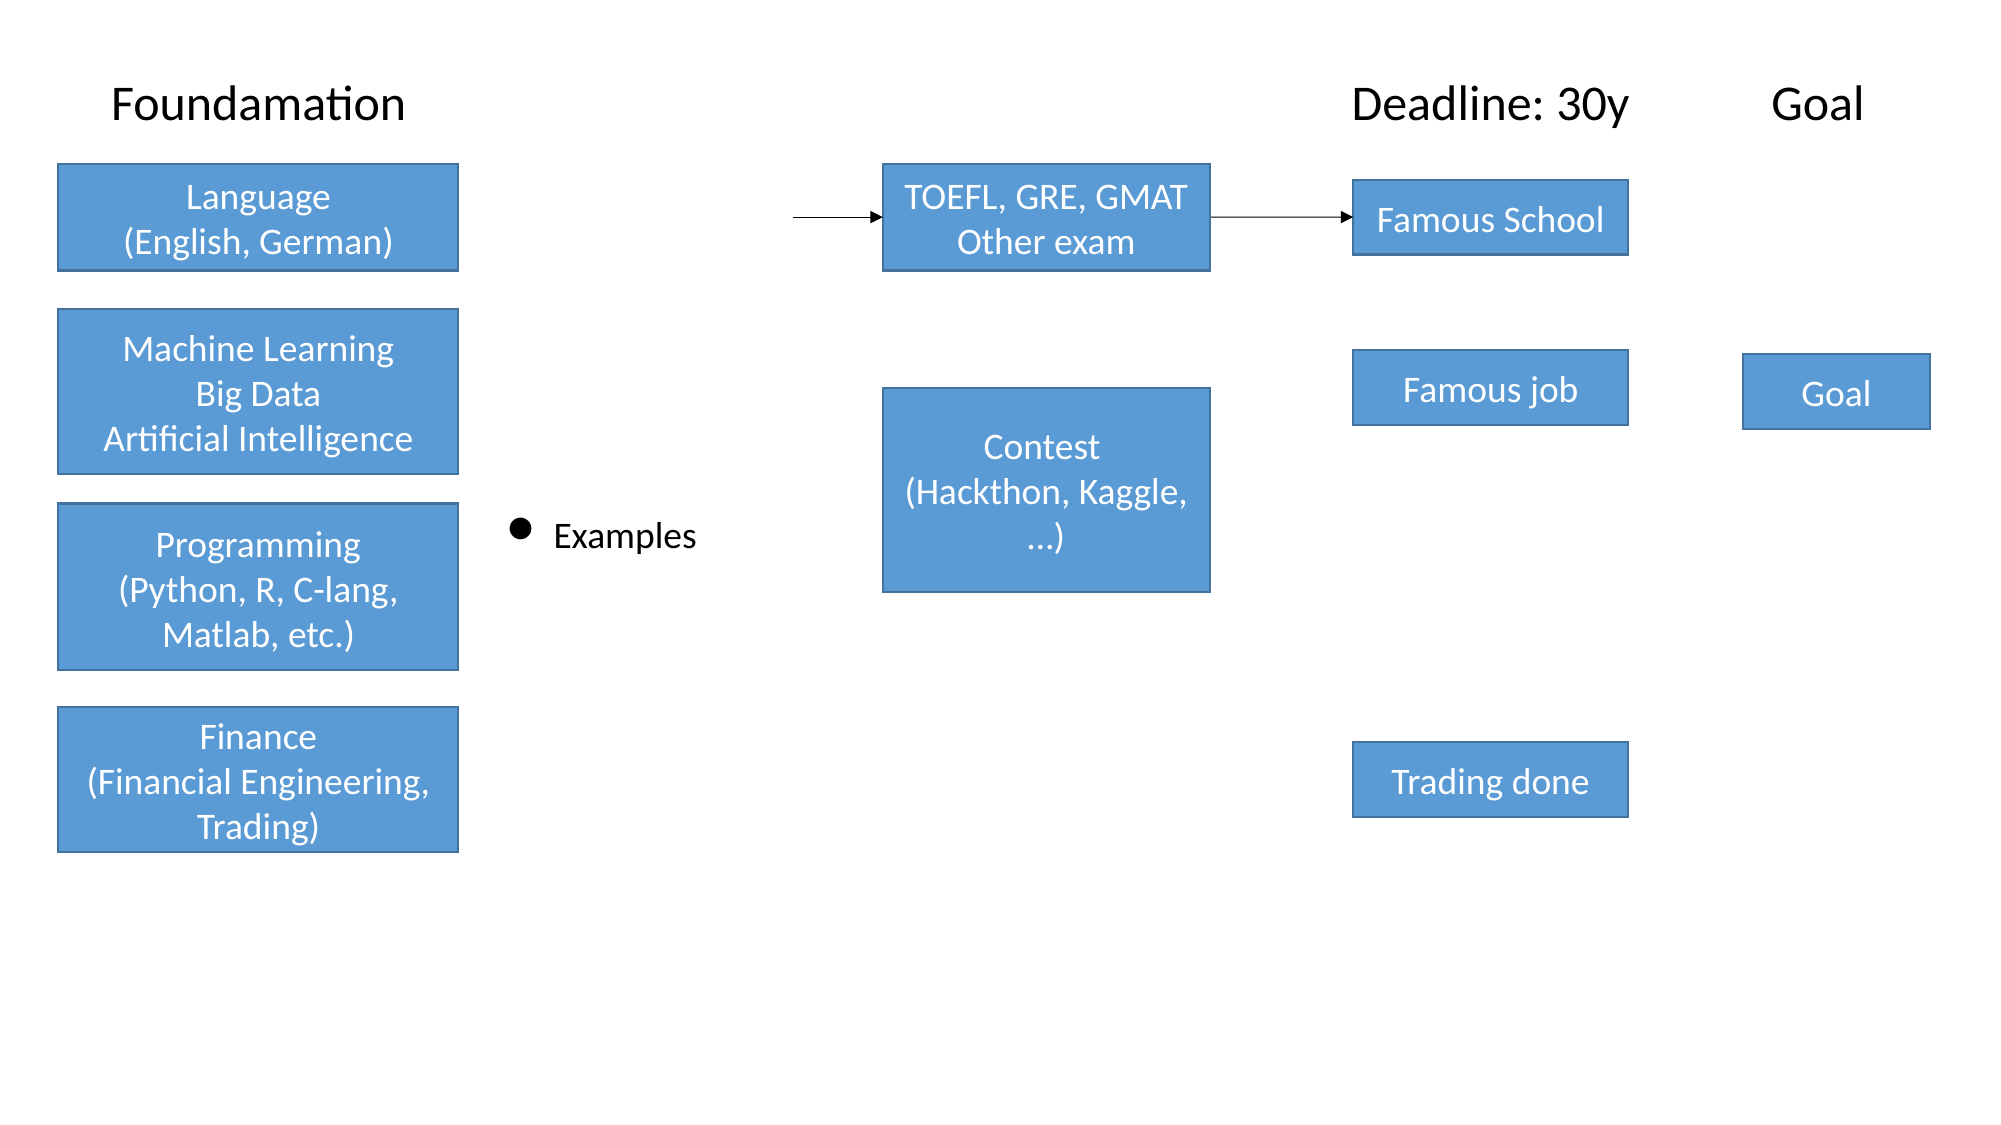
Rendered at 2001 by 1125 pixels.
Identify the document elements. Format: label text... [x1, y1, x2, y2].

text_box Language (English, German) [57, 163, 459, 272]
text_box Famous job [1352, 349, 1629, 426]
text_box TOEFL, GRE, GMAT Other exam [882, 163, 1211, 272]
text_box Examples [491, 503, 725, 564]
text_box Programming (Python, R, C-lang, Matlab, etc.) [57, 502, 459, 671]
text_box Deadline: 30y [1320, 63, 1661, 139]
text_box Foundamation [88, 63, 429, 139]
text_box Machine Learning Big Data Artificial Intelligence [57, 308, 459, 475]
text_box Famous School [1352, 179, 1629, 256]
text_box Goal [1742, 63, 1893, 139]
text_box Contest (Hackthon, Kaggle, …) [882, 387, 1211, 593]
text_box Goal [1742, 353, 1931, 430]
text_box Finance (Financial Engineering, Trading) [57, 706, 459, 853]
text_box Trading done [1352, 741, 1629, 818]
